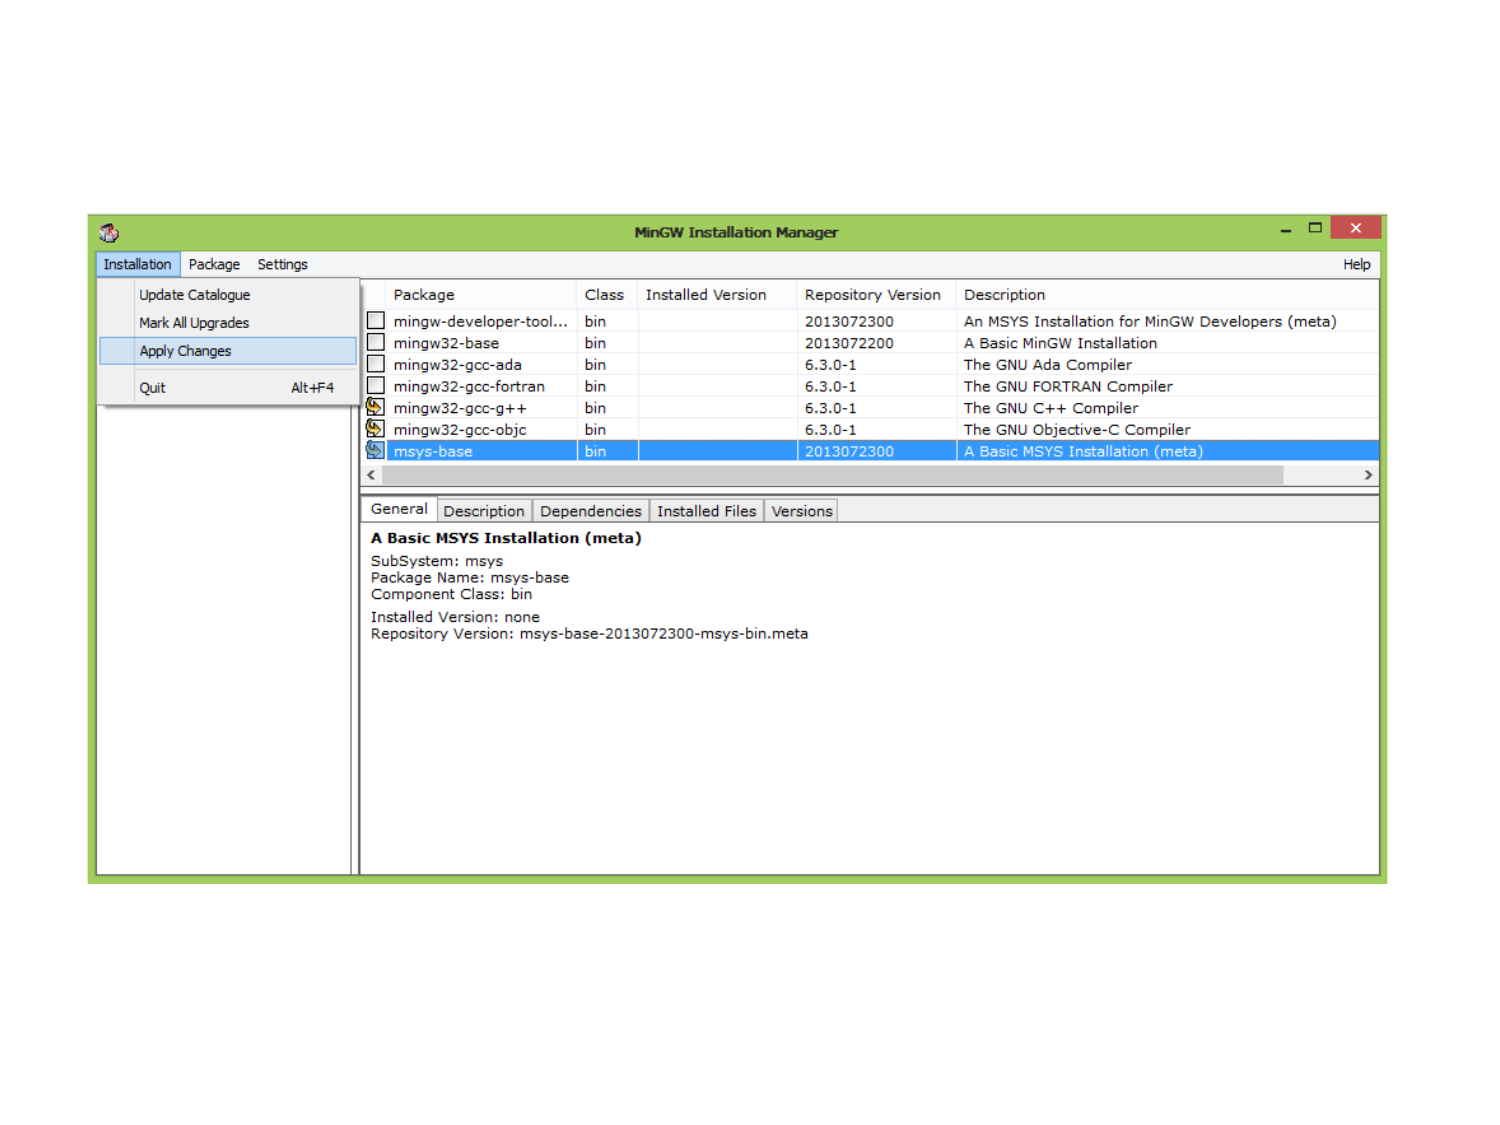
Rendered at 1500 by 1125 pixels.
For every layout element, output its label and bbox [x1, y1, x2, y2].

picture [87, 212, 1388, 884]
